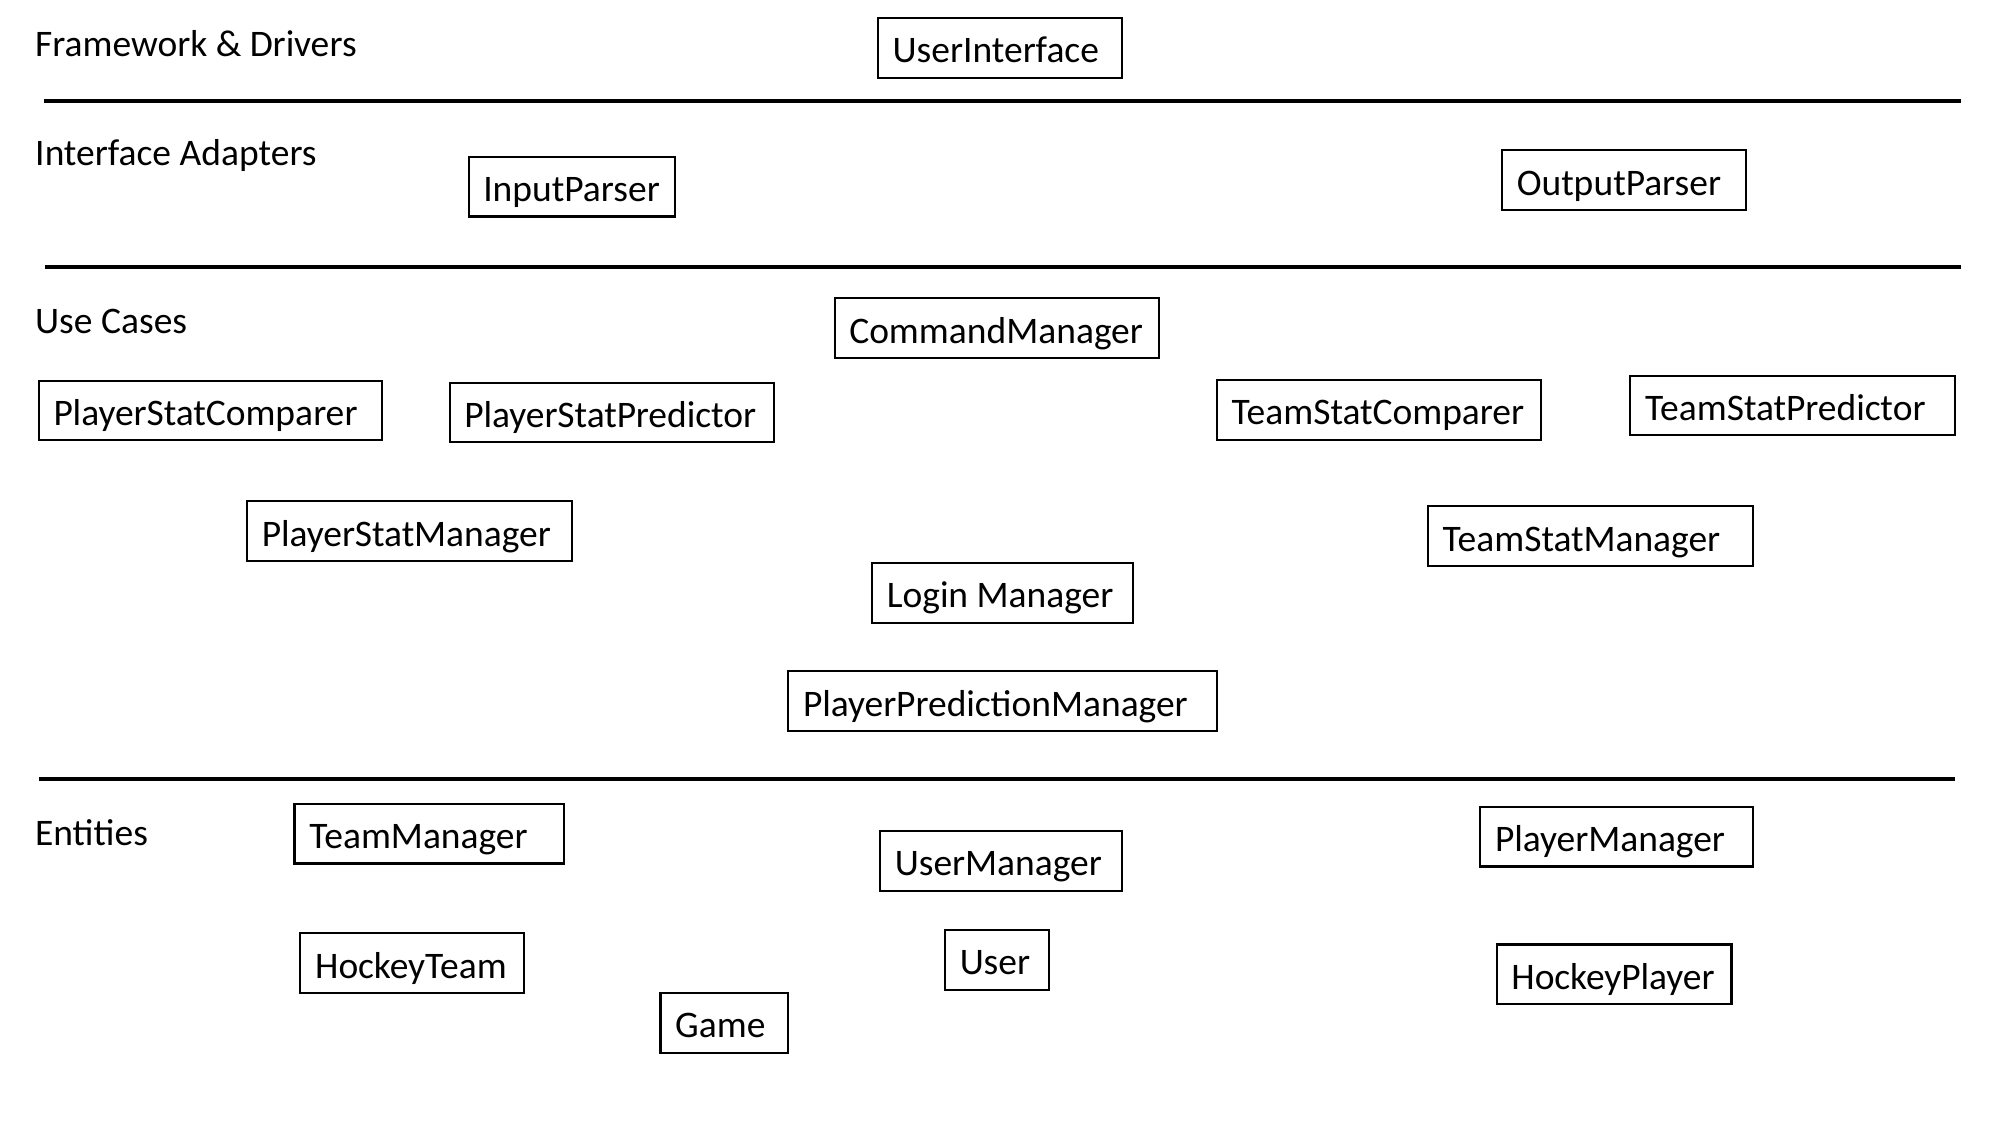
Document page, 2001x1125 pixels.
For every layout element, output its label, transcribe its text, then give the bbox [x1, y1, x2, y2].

text_box PlayerStatComparer [38, 380, 383, 441]
text_box PlayerManager [1479, 806, 1754, 868]
text_box PlayerPredictionManager [787, 670, 1218, 732]
text_box Interface Adapters [19, 120, 413, 181]
text_box HockeyPlayer [1496, 943, 1733, 1005]
text_box Use Cases [19, 288, 413, 350]
text_box TeamStatPredictor [1629, 375, 1956, 436]
text_box PlayerStatManager [246, 500, 573, 562]
text_box UserInterface [877, 17, 1123, 79]
text_box Game [659, 992, 789, 1054]
text_box HockeyTeam [299, 932, 525, 994]
text_box InputParser [468, 156, 676, 218]
text_box CommandManager [834, 297, 1160, 359]
text_box OutputParser [1501, 149, 1747, 211]
text_box UserManager [879, 830, 1123, 892]
text_box User [944, 929, 1050, 991]
text_box Entities [19, 800, 413, 861]
text_box Login Manager [871, 562, 1134, 624]
text_box TeamStatManager [1427, 505, 1754, 567]
text_box Framework & Drivers [19, 10, 413, 72]
text_box TeamManager [293, 803, 565, 865]
text_box TeamStatComparer [1216, 379, 1542, 441]
text_box PlayerStatPredictor [449, 382, 775, 443]
